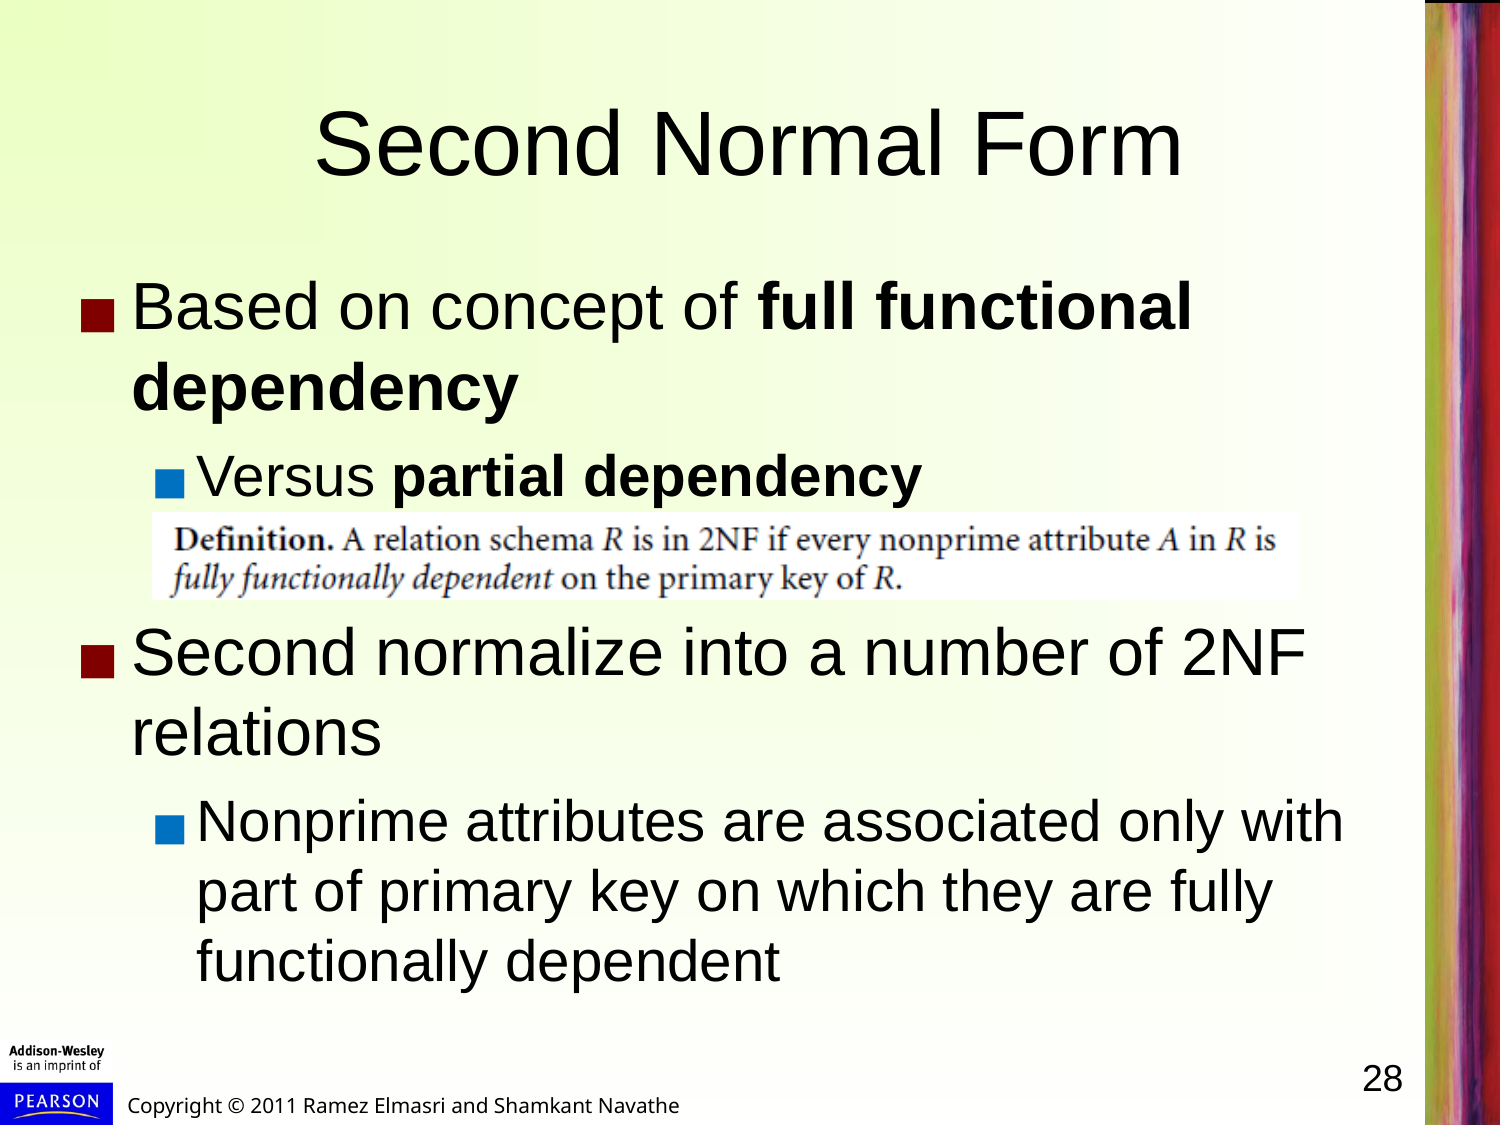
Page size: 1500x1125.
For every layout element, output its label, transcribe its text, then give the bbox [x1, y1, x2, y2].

list Based on concept of full functional dependency Versus partial dependency Second normalize into a number of 2NF relations Nonprime attributes are associated only with part of primary key on which they are fully functionally dependent [75, 263, 1425, 1006]
title Second Normal Form [75, 44, 1425, 233]
picture [0, 0, 1500, 1125]
slide_number 28 [1328, 1038, 1419, 1125]
